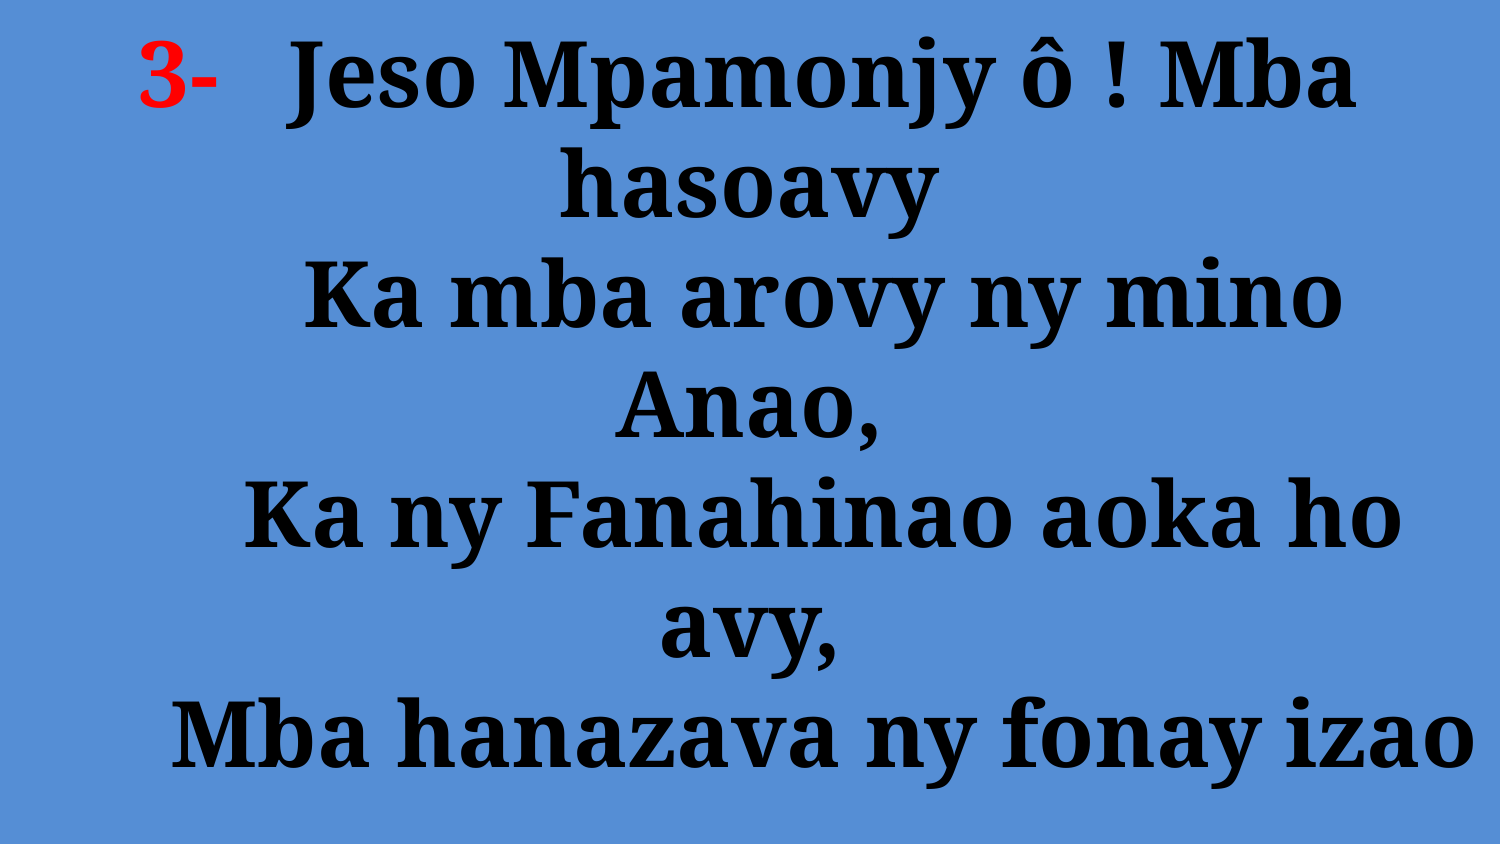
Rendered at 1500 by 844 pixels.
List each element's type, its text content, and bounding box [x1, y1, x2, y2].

title 3- Jeso Mpamonjy ô ! Mba hasoavy Ka mba arovy ny mino Anao, Ka ny Fanahinao aoka ho avy, Mba hanazava ny fonay izao [0, 8, 1500, 844]
